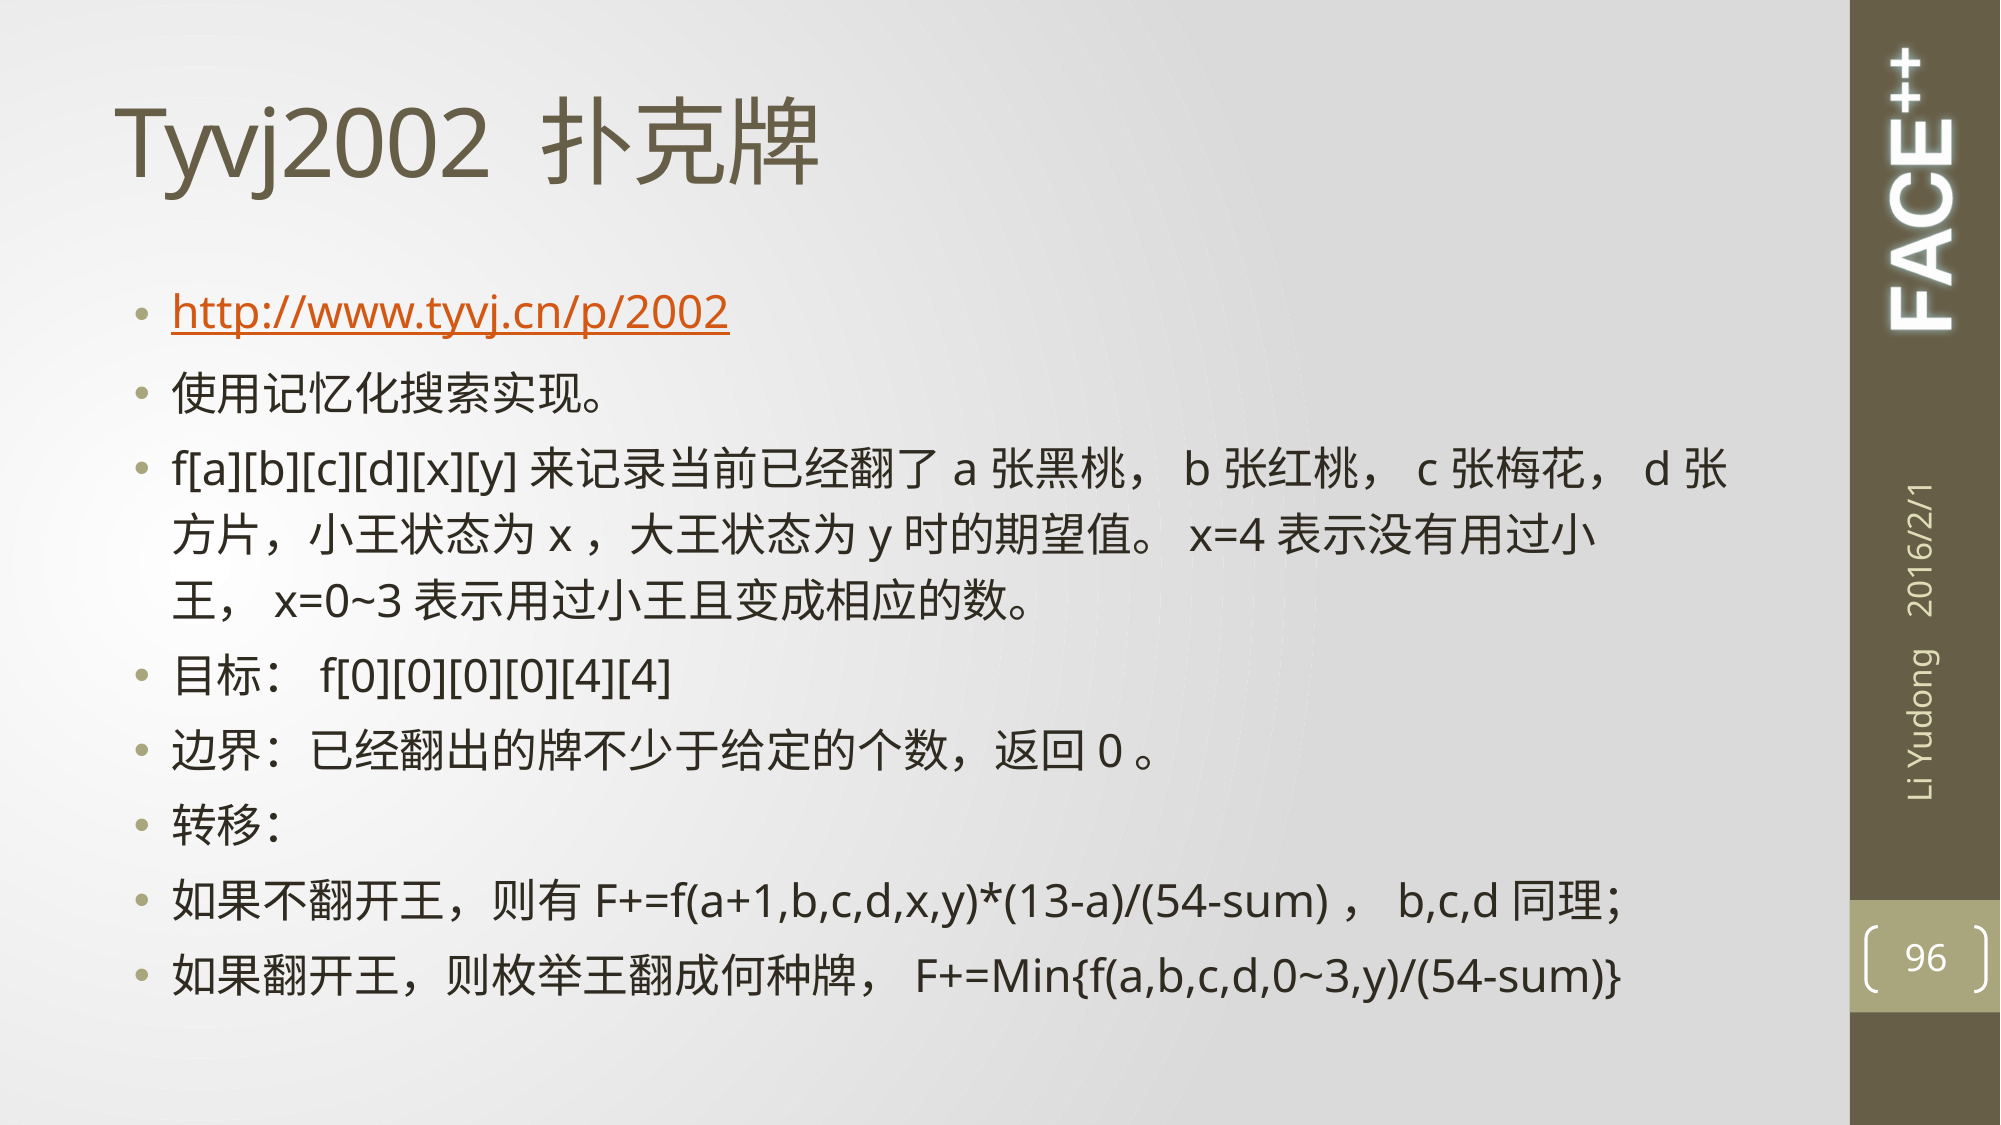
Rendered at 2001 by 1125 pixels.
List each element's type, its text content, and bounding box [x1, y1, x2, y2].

picture [1883, 41, 1960, 337]
list http://www.tyvj.cn/p/2002 使用记忆化搜索实现。 f[a][b][c][d][x][y]来记录当前已经翻了a张黑桃，b张红桃，c张梅花，d张方片，小王状态为x，大王状态为y时的期望值。x=4表示没有用过小王，x=0~3表示用过小王且变成相应的数。 目标：f[0][0][0][0][4][4] 边界：已经翻出的牌不少于给定的个数，返回0。 转移： 如果不翻开王，则有F+=f(a+1,b,c,d,x,y)*(13-a)/(54-sum)，b,c,d同理； 如果翻开王，则枚举王翻成何种牌，F+=Min{f(a,b,c,d,0~3,y)/(54-sum)} [99, 262, 1767, 1050]
title Tyvj2002 扑克牌 [99, 45, 1767, 233]
footer Li Yudong [1878, 633, 1959, 889]
slide_number 96 [1864, 925, 1988, 994]
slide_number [1878, 100, 1959, 633]
